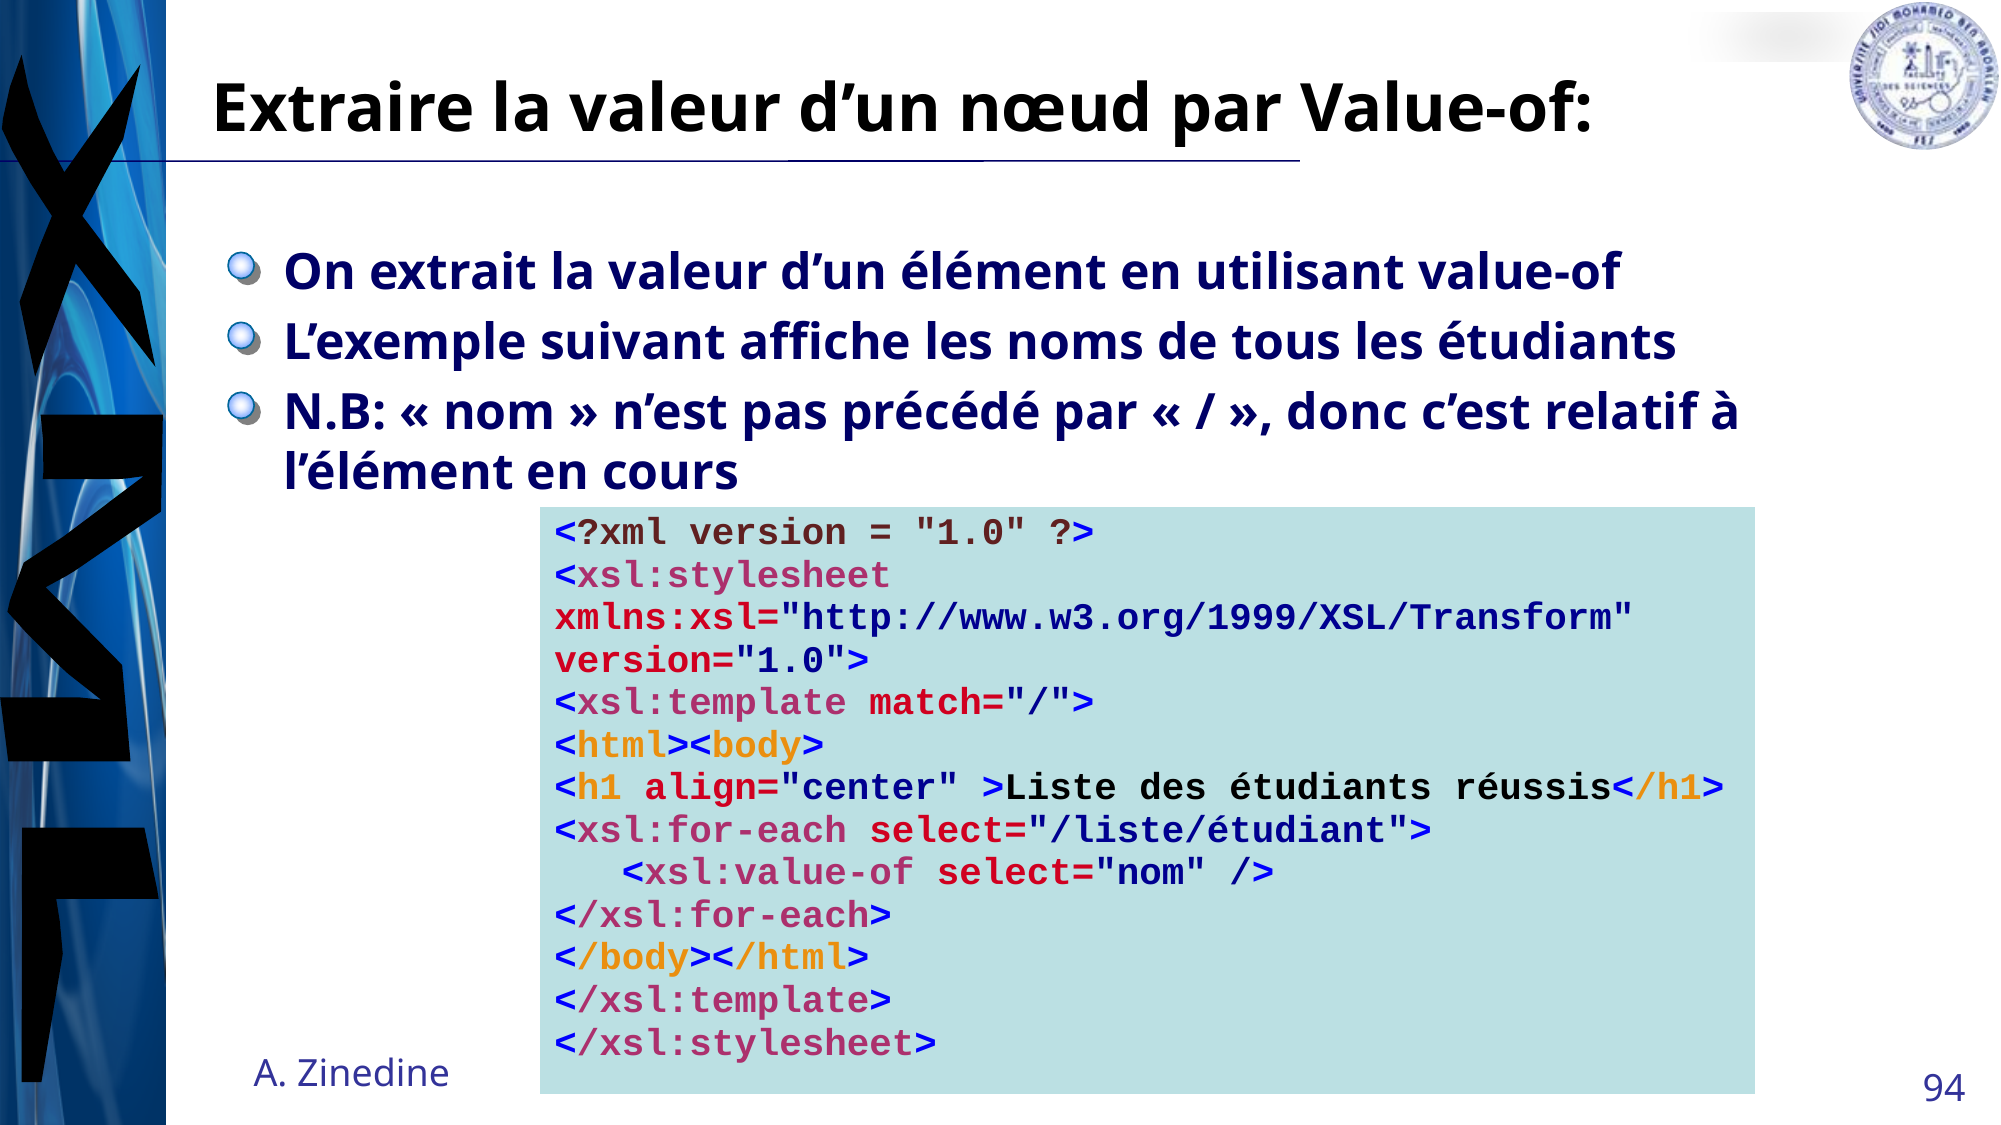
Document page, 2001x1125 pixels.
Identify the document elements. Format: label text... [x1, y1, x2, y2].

list On extrait la valeur d’un élément en utilisant value-of L’exemple suivant affiche les noms de tous les étudiants N.B: « nom » n’est pas précédé par « / », donc c’est relatif à l’élément en cours [212, 231, 1933, 975]
picture [1880, 2, 1999, 150]
picture [0, 0, 166, 160]
table_header <?xml version = "1.0" ?> <xsl:stylesheet xmlns:xsl="http://www.w3.org/1999/XSL/Transform" version="1.0"> <xsl:template match="/"> <html><body> <h1 align="center" >Liste des étudiants réussis</h1> <xsl:for-each select="/liste/étudiant"> <xsl:value-of select="nom" /> </xsl:for-each> </body></html> </xsl:template> </xsl:stylesheet> [540, 507, 1755, 1094]
picture [0, 162, 166, 1125]
title Extraire la valeur d’un nœud par Value-of: [196, 16, 1911, 194]
picture [60, 162, 70, 171]
